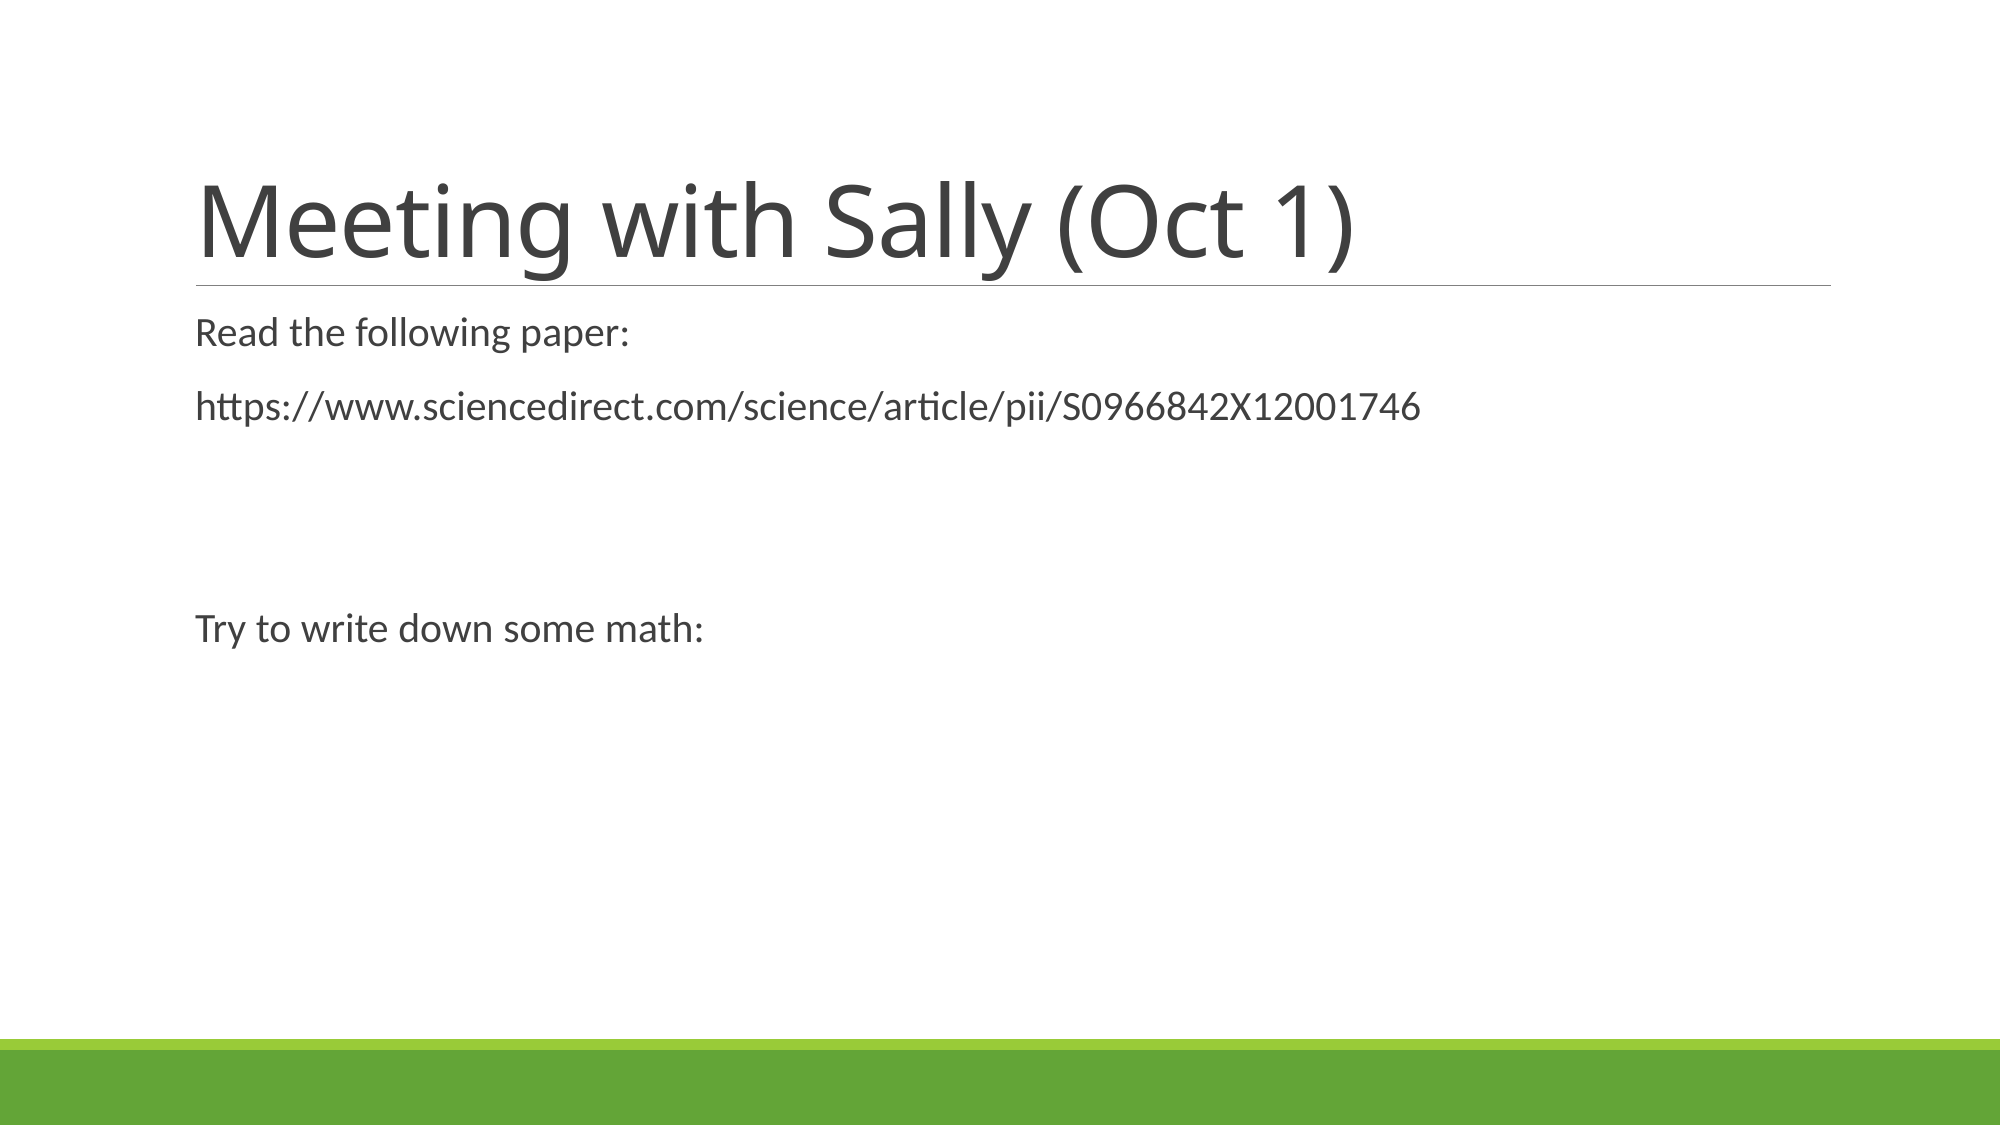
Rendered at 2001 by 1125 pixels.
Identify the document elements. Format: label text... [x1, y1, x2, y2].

title Meeting with Sally (Oct 1) [180, 47, 1830, 285]
list Read the following paper: https://www.sciencedirect.com/science/article/pii/S0966842X12001746 Try to write down some math: [180, 302, 1830, 963]
